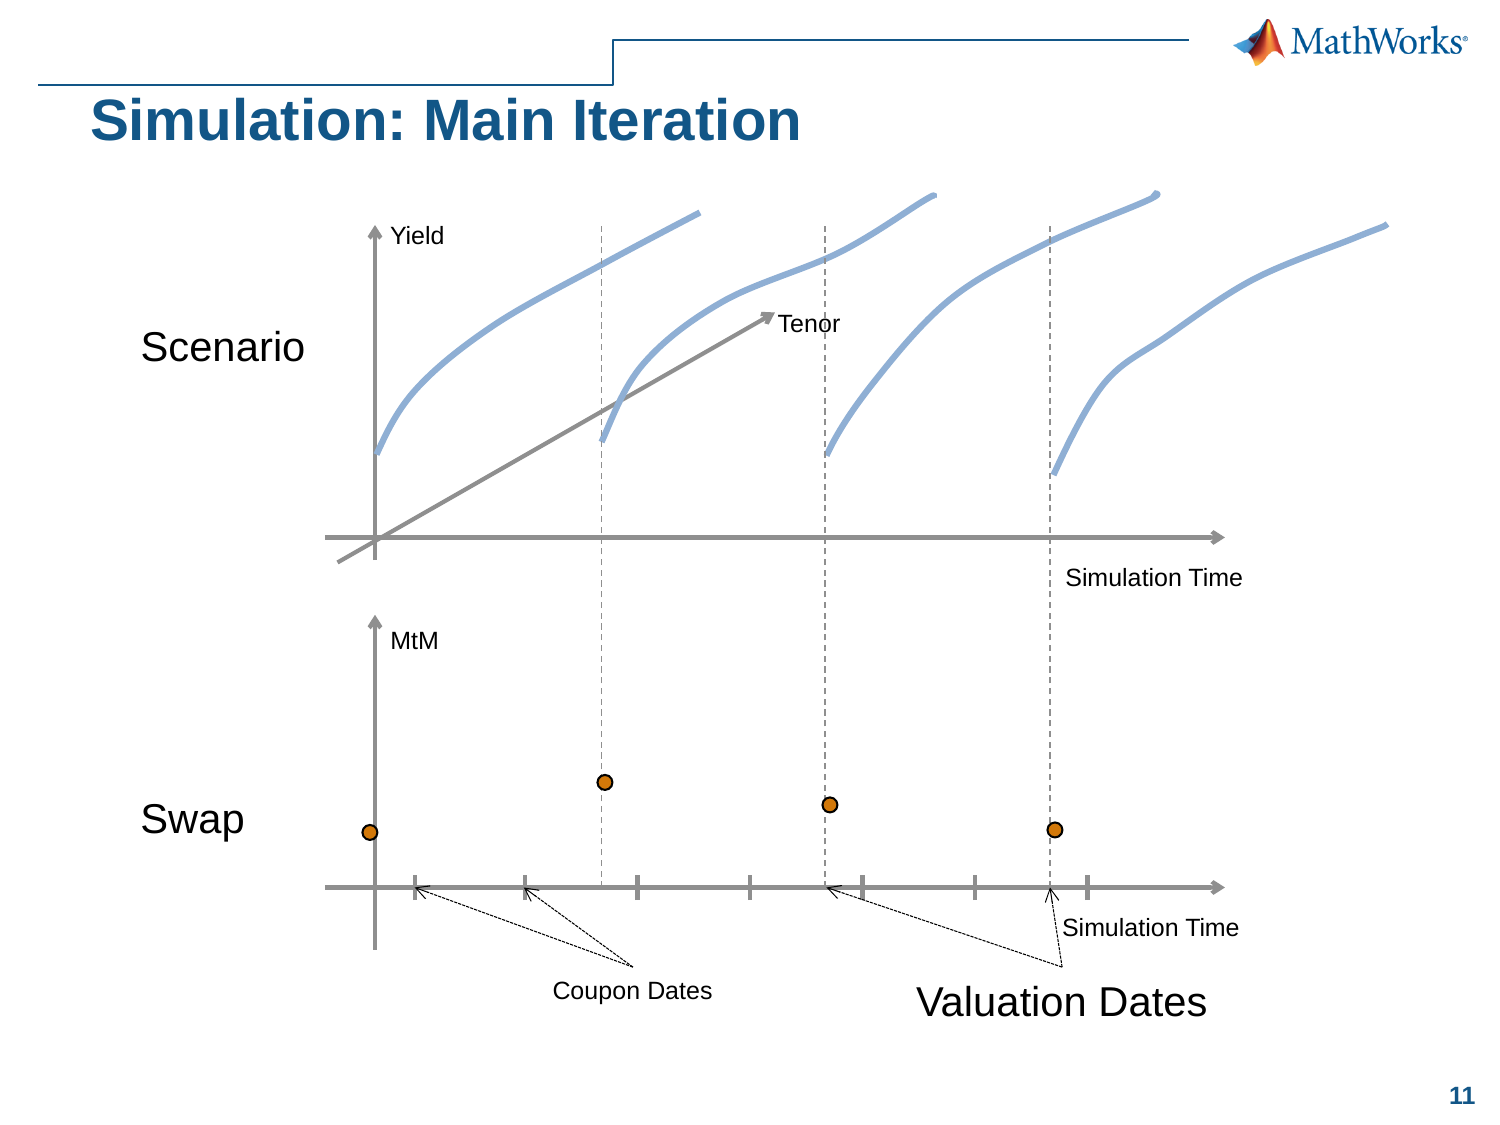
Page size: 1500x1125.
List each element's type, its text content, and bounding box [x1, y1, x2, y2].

title Simulation: Main Iteration [75, 75, 1400, 238]
text_box Scenario [125, 312, 319, 378]
picture [1226, 7, 1483, 78]
text_box Swap [125, 784, 260, 850]
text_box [324, 192, 1388, 1033]
